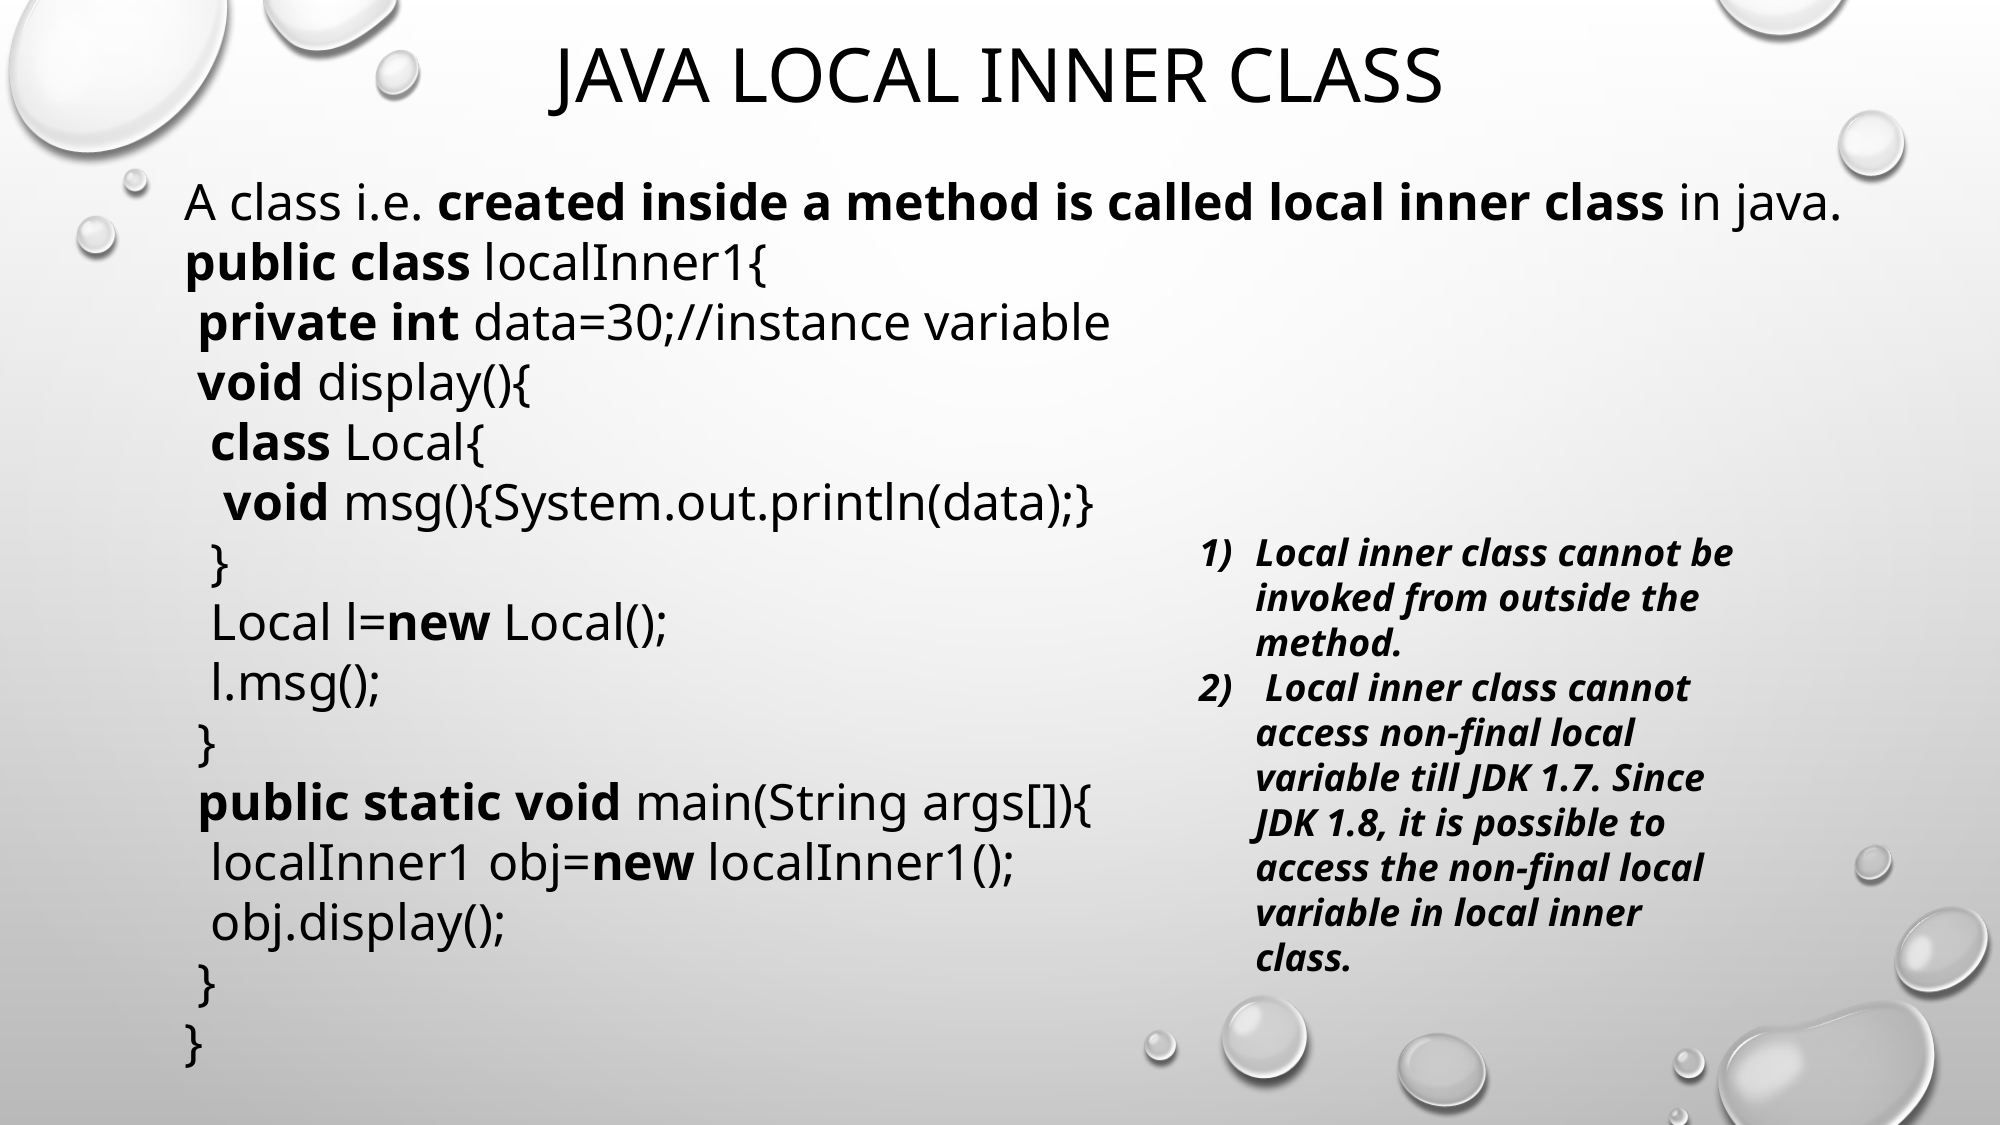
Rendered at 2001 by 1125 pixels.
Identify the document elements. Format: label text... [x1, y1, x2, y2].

text_box Local inner class cannot be invoked from outside the method. Local inner class cannot access non-final local variable till JDK 1.7. Since JDK 1.8, it is possible to access the non-final local variable in local inner class. [1184, 521, 1765, 1077]
title Java Local inner class [149, 0, 1851, 156]
text_box A class i.e. created inside a method is called local inner class in java. public class localInner1{ private int data=30;//instance variable void display(){ class Local{ void msg(){System.out.println(data);} } Local l=new Local(); l.msg(); } public static void main(String args[]){ localInner1 obj=new localInner1(); obj.display(); } } [170, 163, 1870, 1125]
picture [0, 0, 2000, 1125]
